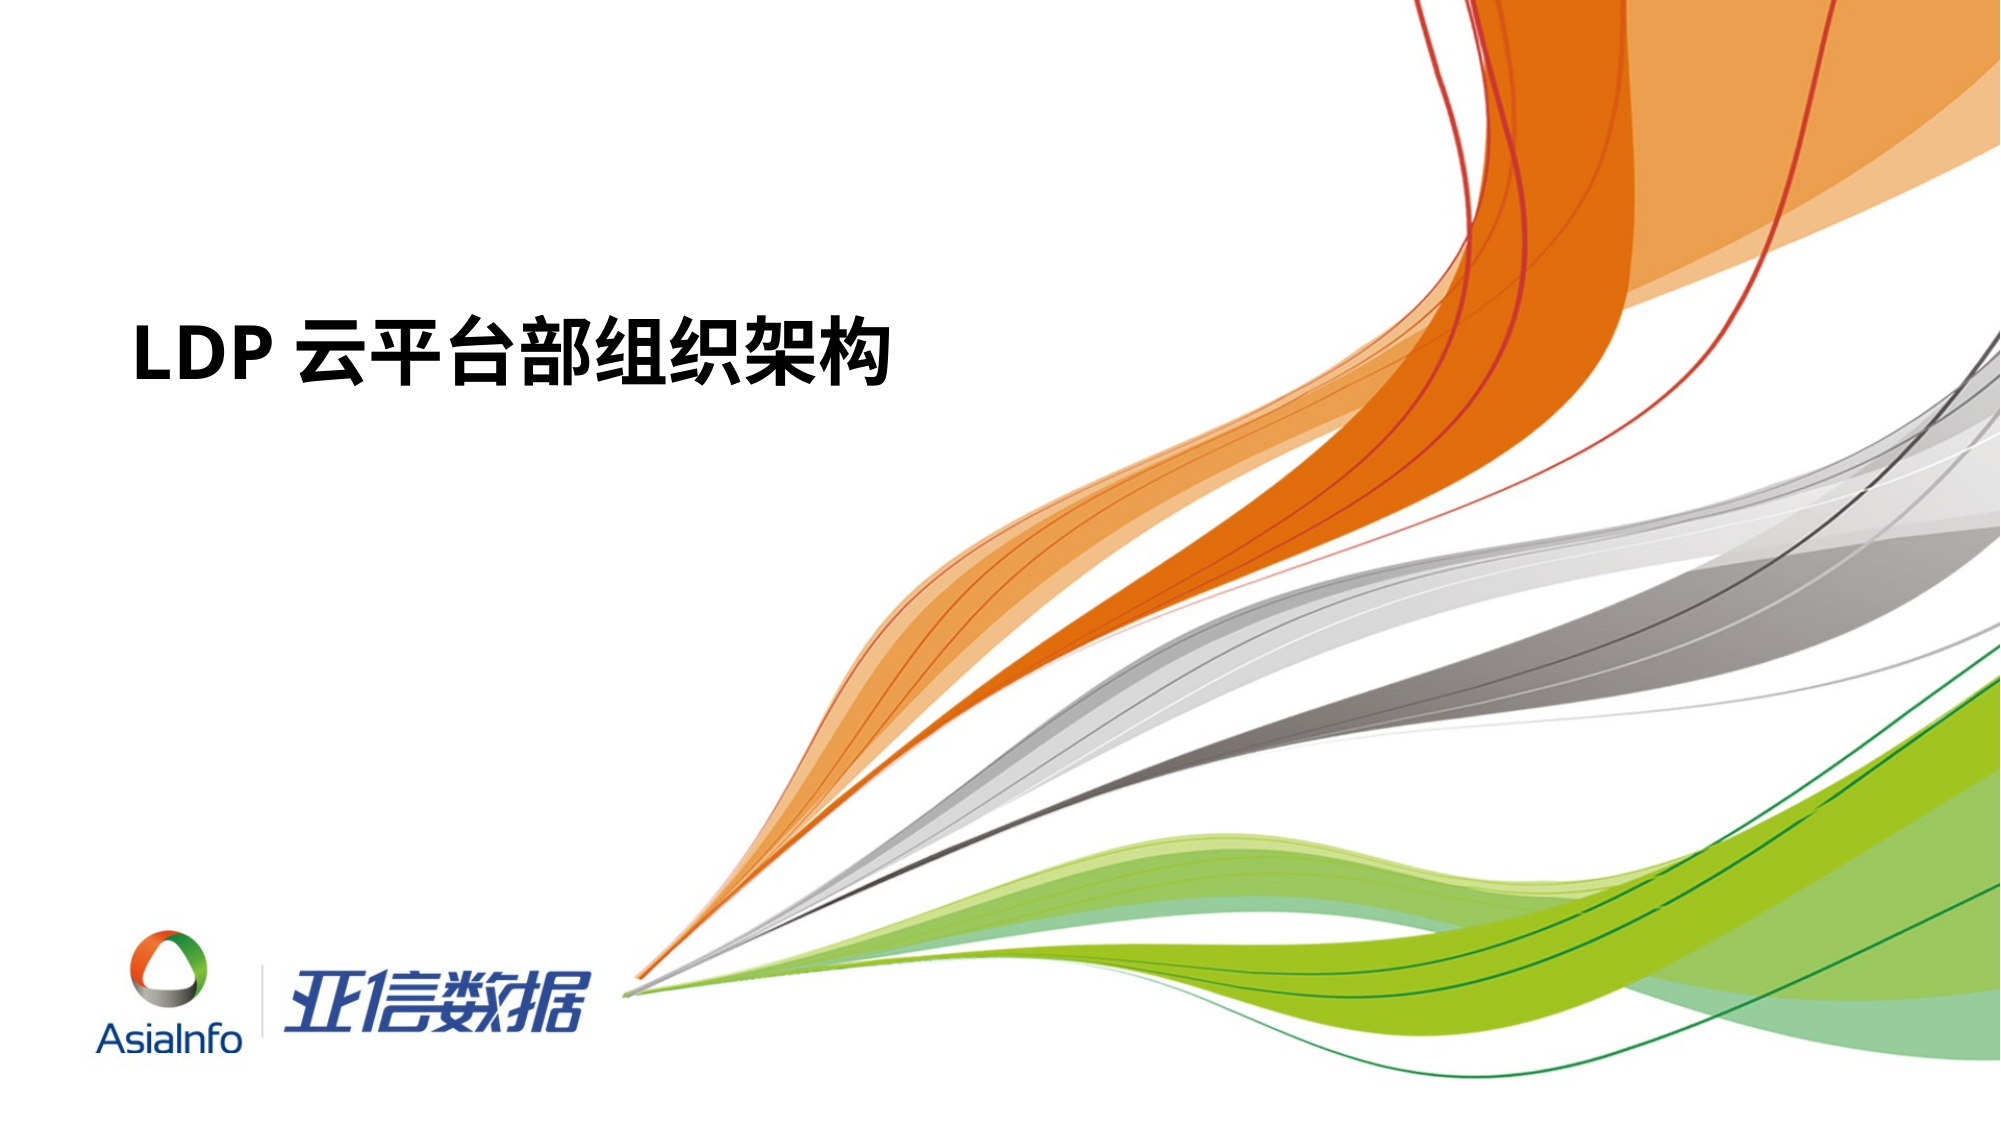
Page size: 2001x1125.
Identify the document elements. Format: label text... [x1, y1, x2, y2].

picture [0, 0, 2000, 1125]
text_box LDP云平台部组织架构 [115, 251, 1486, 587]
